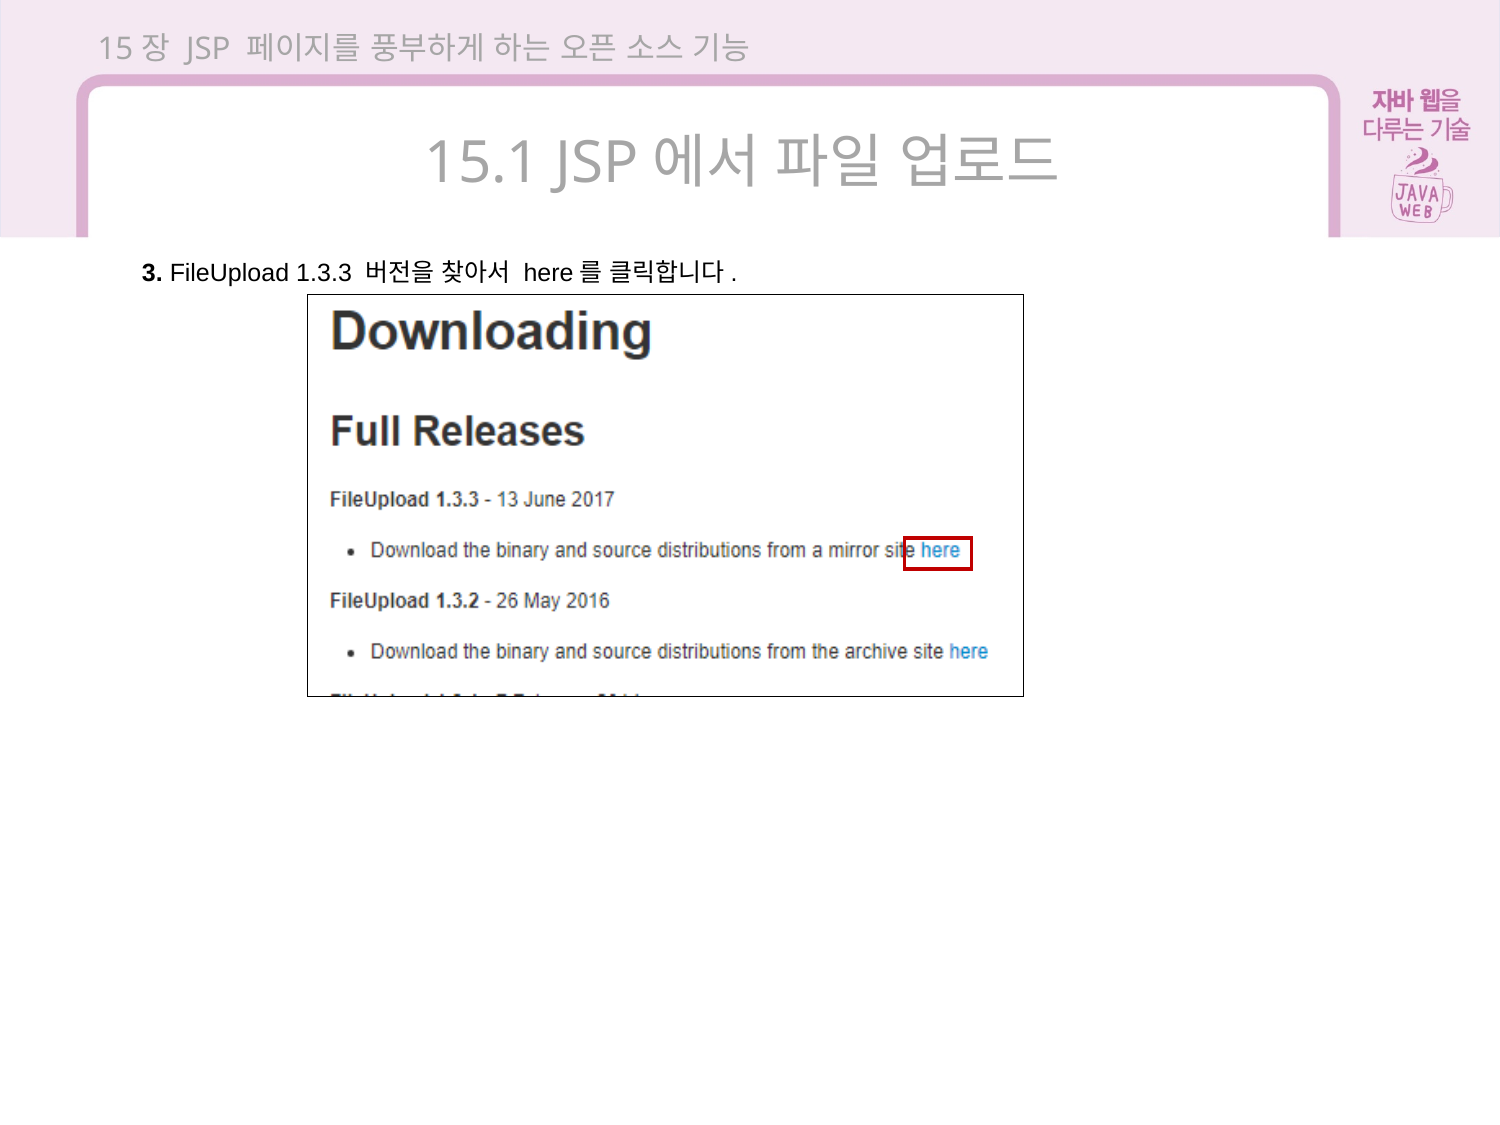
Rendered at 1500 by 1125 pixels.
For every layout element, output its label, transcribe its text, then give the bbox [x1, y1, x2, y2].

picture [0, 0, 1500, 1125]
text_box 15.1 JSP에서 파일 업로드 [217, 117, 1268, 202]
text_box 15장 JSP 페이지를 풍부하게 하는 오픈 소스 기능 [82, 0, 1133, 74]
text_box 3. FileUpload 1.3.3 버전을 찾아서 here를 클릭합니다. [127, 249, 1360, 295]
